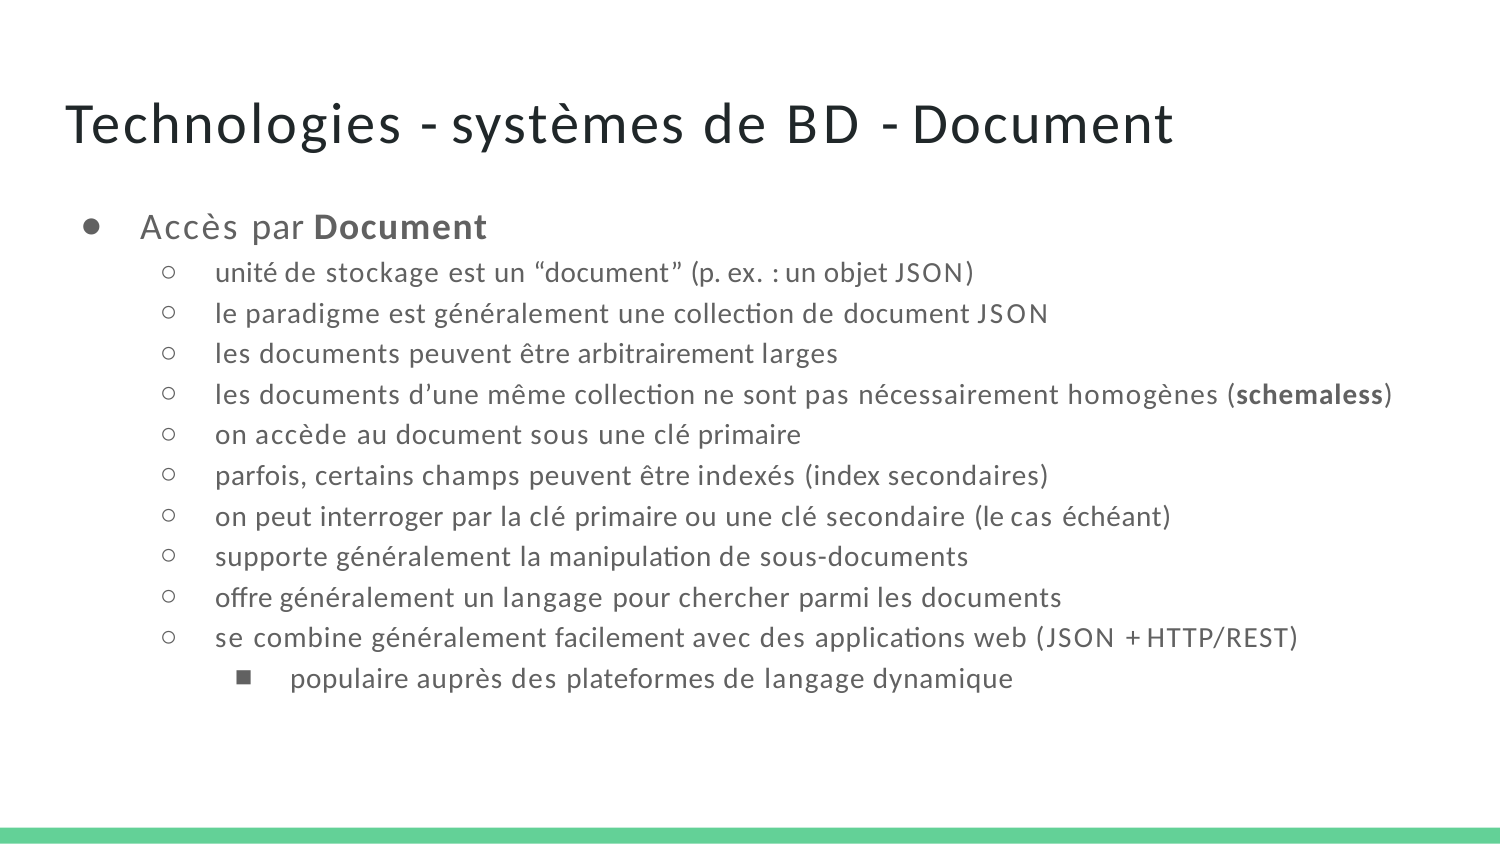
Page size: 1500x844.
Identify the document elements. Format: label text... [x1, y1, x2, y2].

title Technologies - systèmes de BD - Document [63, 82, 1187, 226]
text_box Accès par Document unité de stockage est un “document” (p. ex. : un objet JSON) le paradigme est généralement une collection de document JSON les documents peuvent être arbitrairement larges les documents d’une même collection ne sont pas nécessairement homogènes (schemaless) on accède au document sous une clé primaire parfois, certains champs peuvent être indexés (index secondaires) on peut interroger par la clé primaire ou une clé secondaire (le cas échéant) supporte généralement la manipulation de sous-documents offre généralement un langage pour chercher parmi les documents se combine généralement facilement avec des applications web (JSON + HTTP/REST) populaire auprès des plateformes de langage dynamique [77, 190, 1402, 695]
